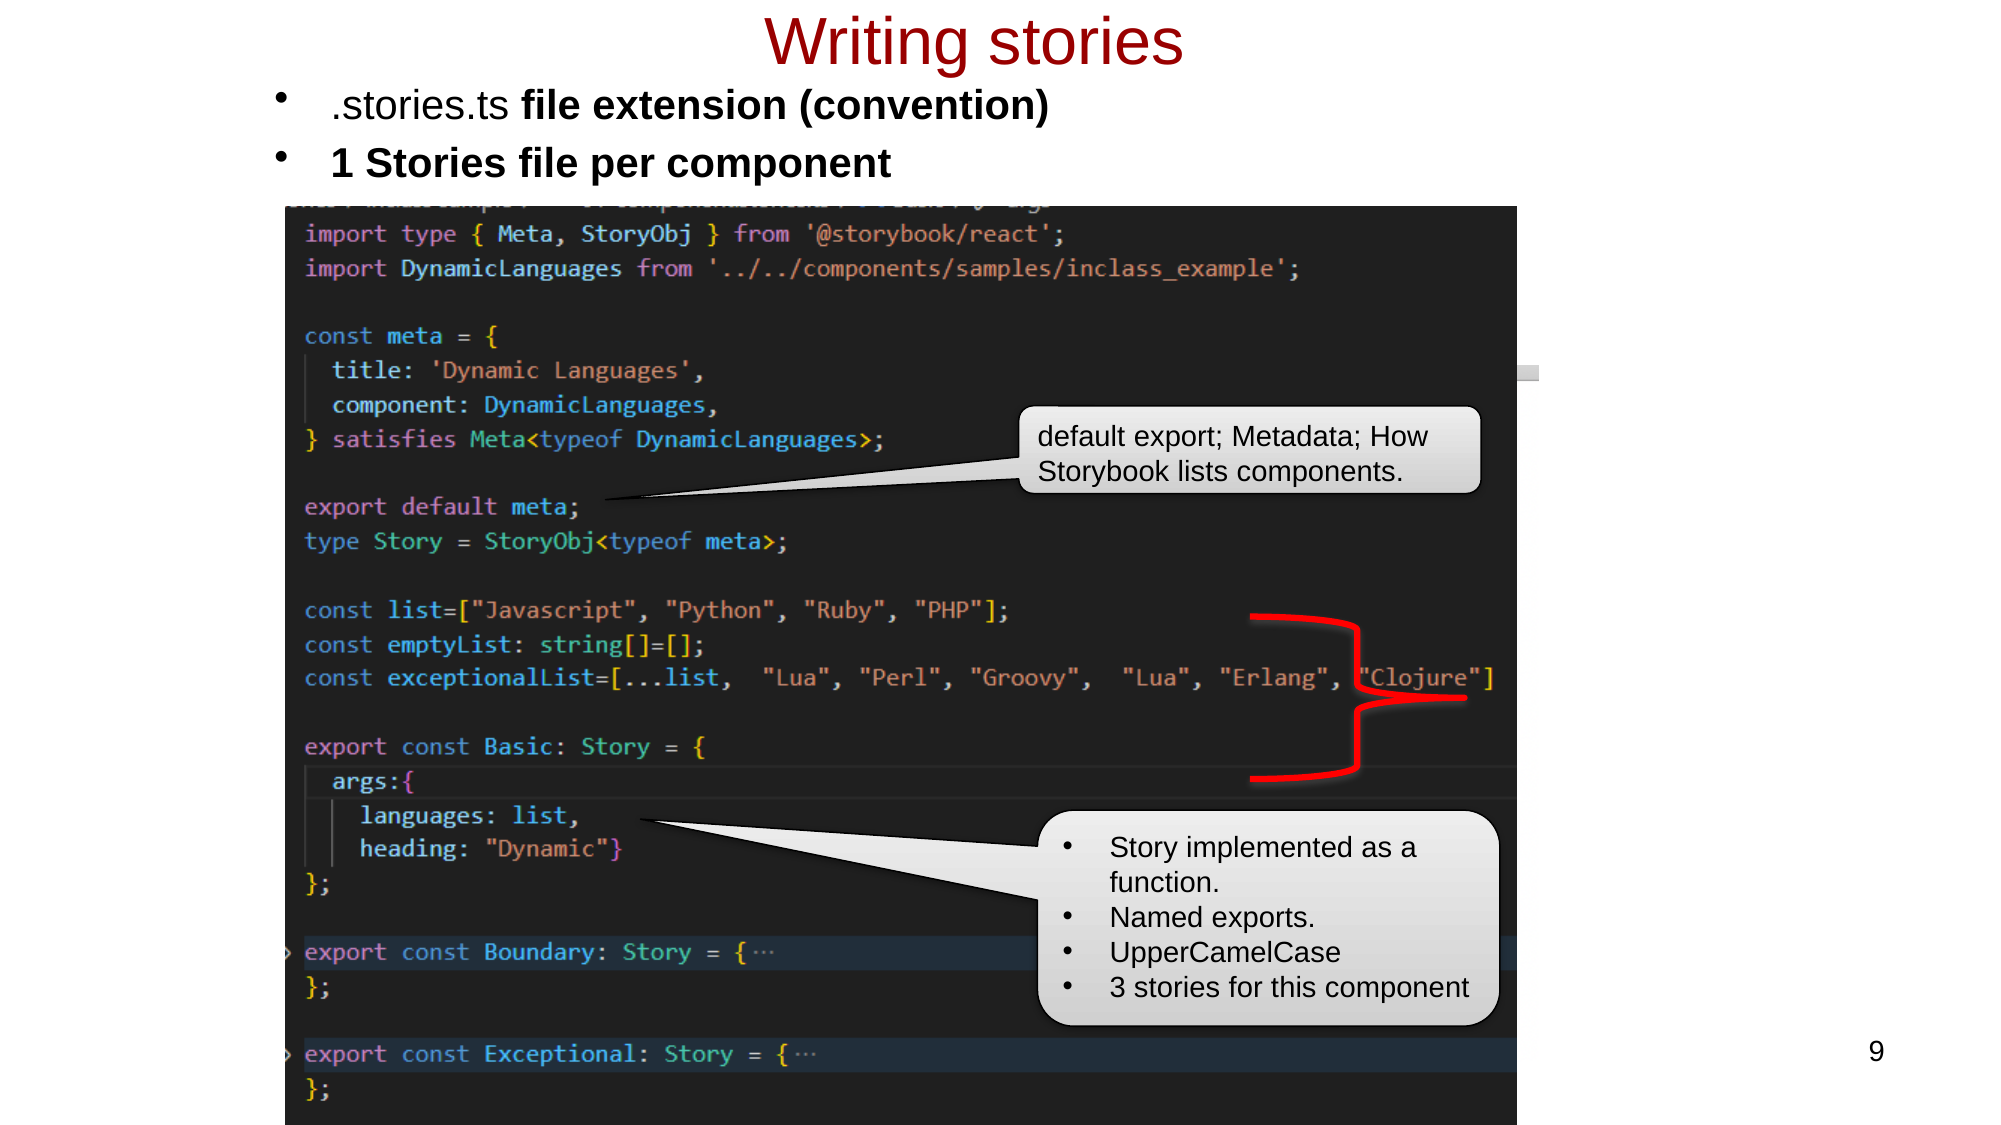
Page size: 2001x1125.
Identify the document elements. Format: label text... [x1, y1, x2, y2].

slide_number 9 [1523, 1024, 1901, 1103]
title Writing stories [300, 0, 1650, 132]
picture [285, 206, 1539, 1125]
list .stories.ts file extension (convention) 1 Stories file per component [259, 70, 1610, 846]
